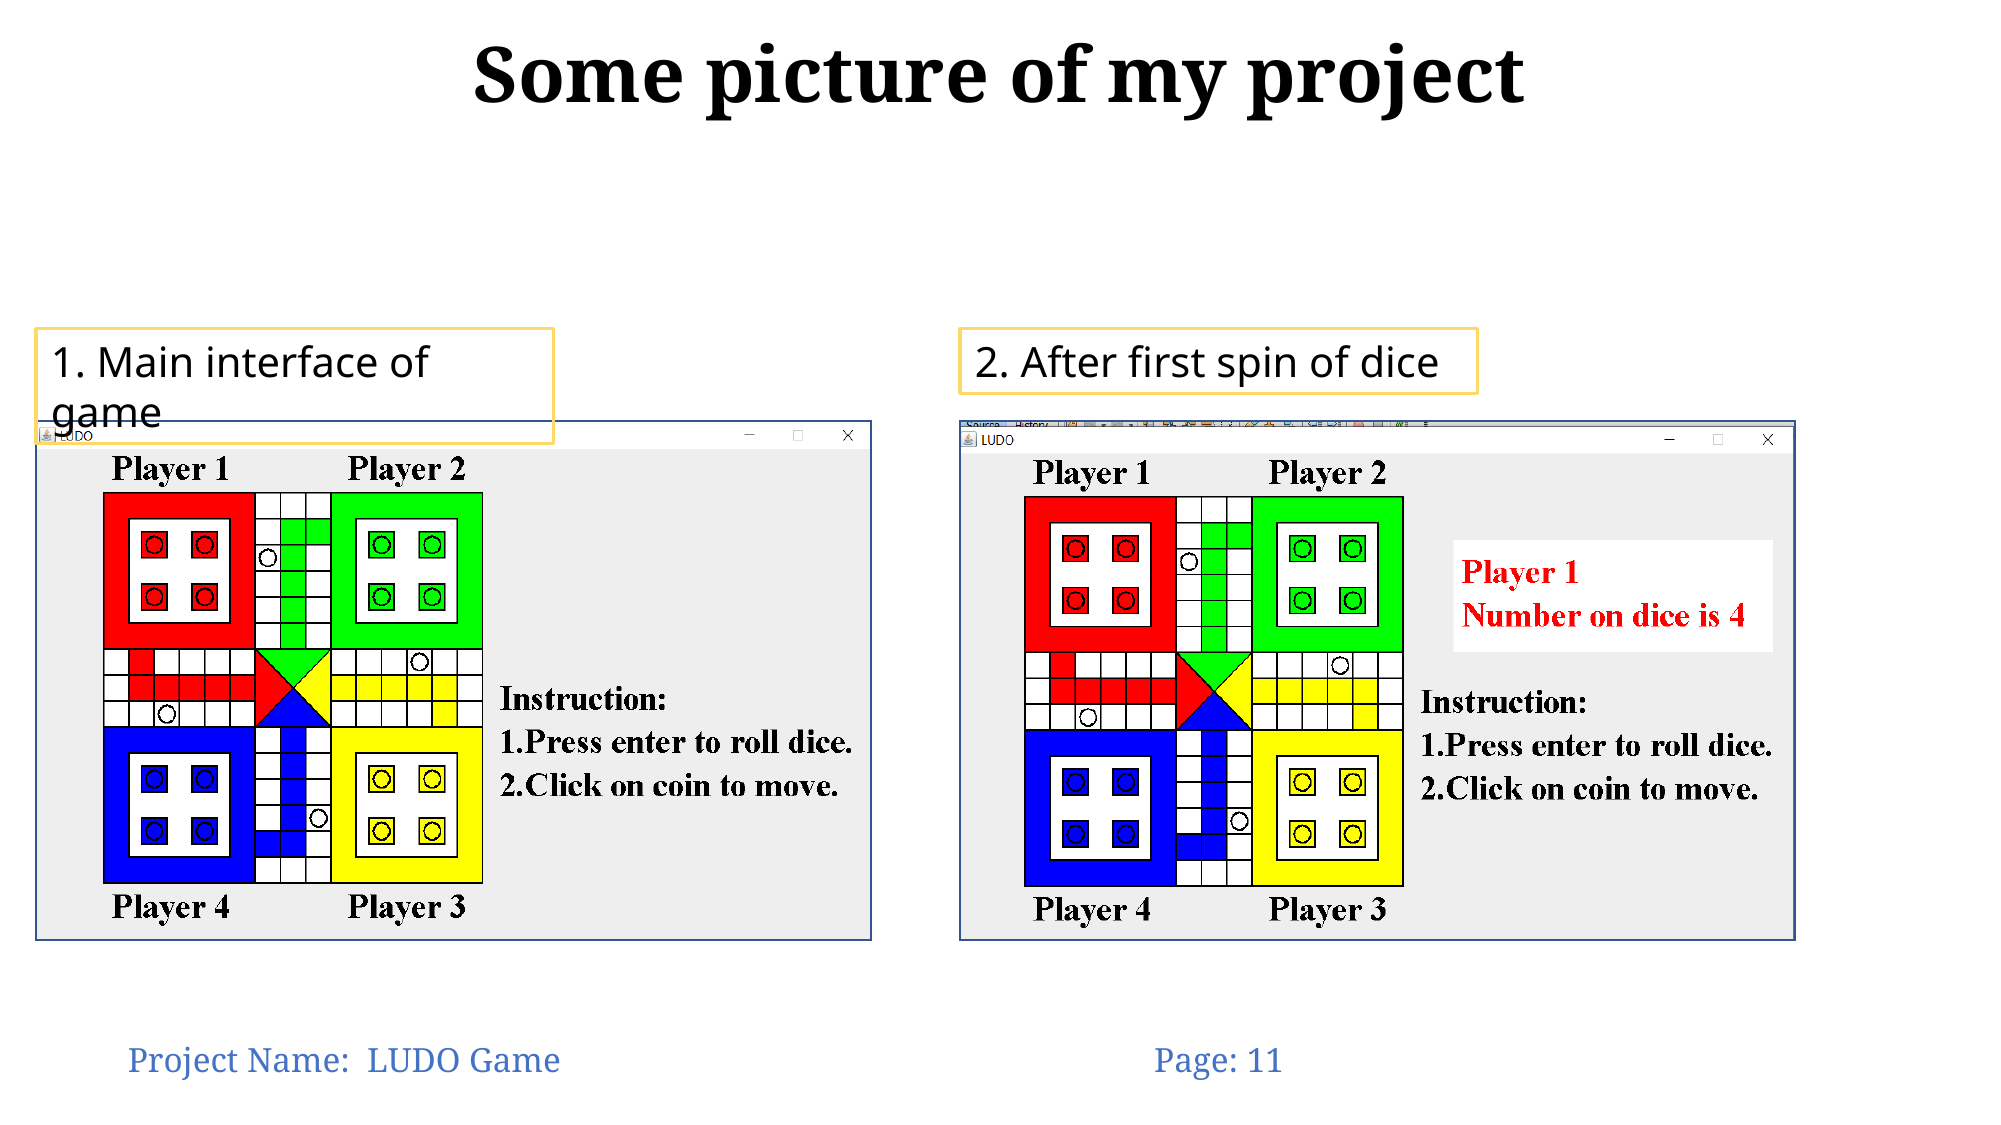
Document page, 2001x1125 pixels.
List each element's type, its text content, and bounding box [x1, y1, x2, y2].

text_box Some picture of my project [372, 28, 1628, 186]
text_box [35, 420, 872, 941]
text_box [959, 420, 1796, 941]
text_box 2. After first spin of dice [960, 328, 1478, 394]
text_box 1. Main interface of game [36, 328, 554, 444]
text_box Project Name: LUDO Game Page: 11 [113, 1031, 1869, 1087]
